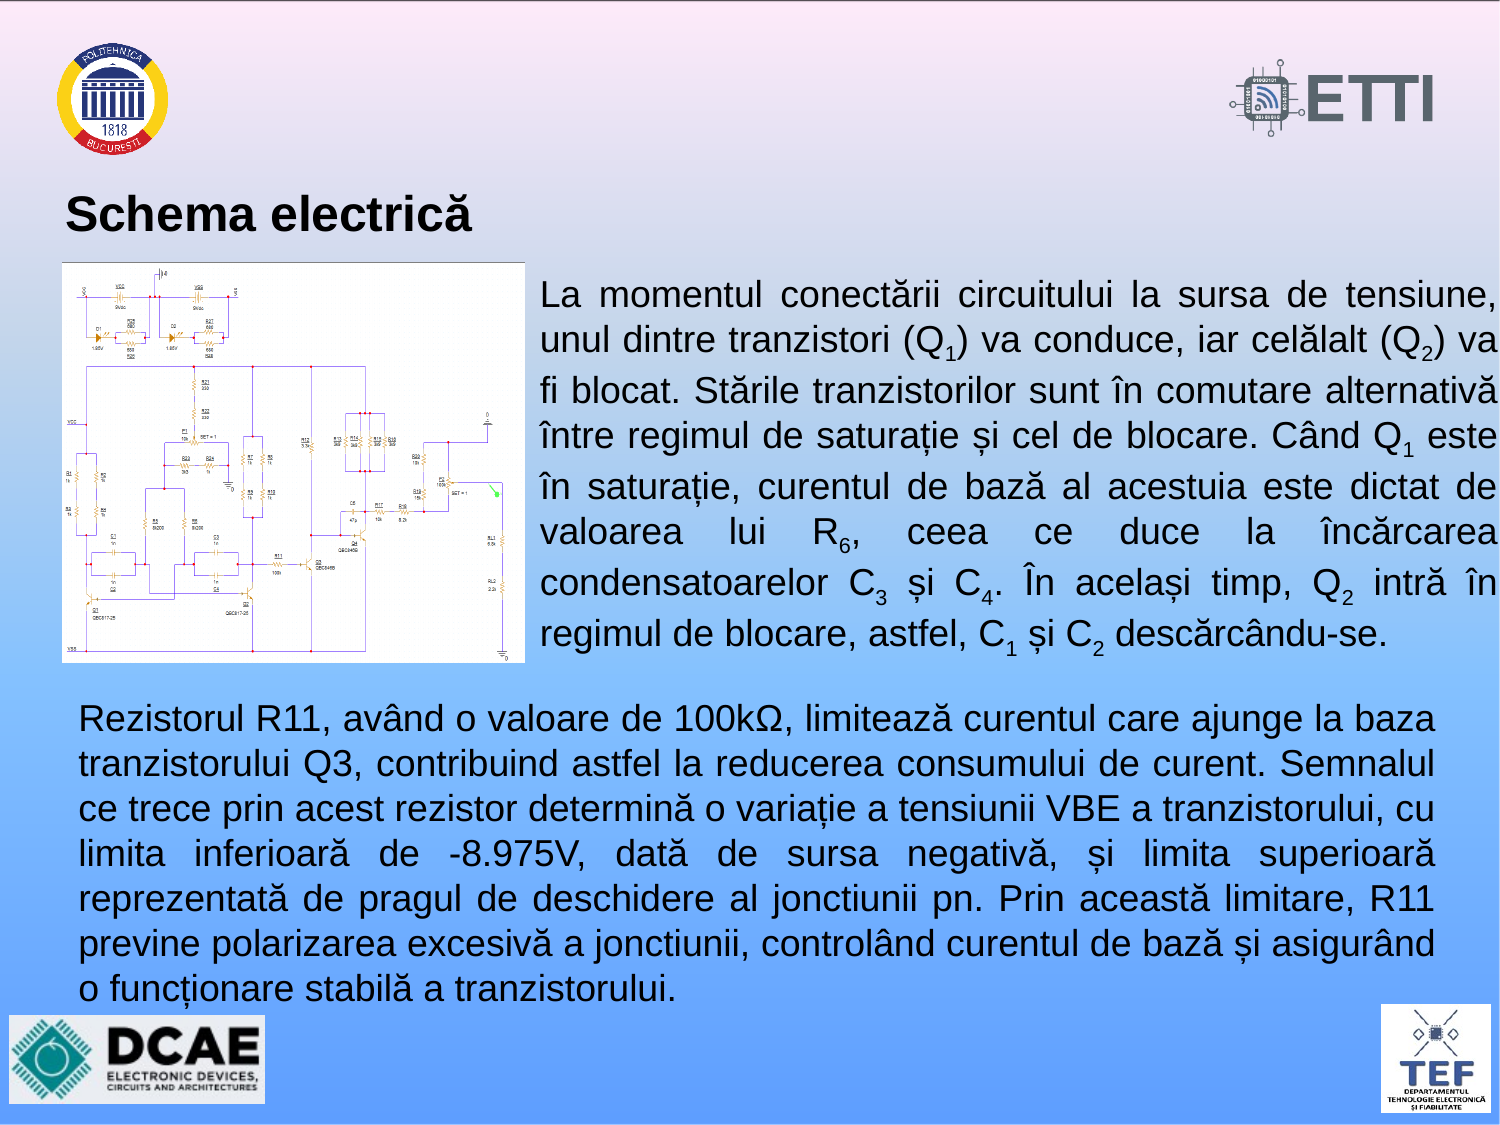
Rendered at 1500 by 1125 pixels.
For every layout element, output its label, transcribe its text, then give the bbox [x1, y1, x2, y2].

picture [0, 0, 1500, 1125]
title Schema electrică [62, 154, 1367, 262]
text_box La momentul conectării circuitului la sursa de tensiune, unul dintre tranzistori (Q1) va conduce, iar celălalt (Q2) va fi blocat. Stările tranzistorilor sunt în comutare alternativă între regimul de saturație și cel de blocare. Când Q1 este în saturație, curentul de bază al acestuia este dictat de valoarea lui R6, ceea ce duce la încărcarea condensatoarelor C3 și C4. În același timp, Q2 intră în regimul de blocare, astfel, C1 și C2 descărcându-se. [524, 262, 1500, 713]
text_box Rezistorul R11, având o valoare de 100kΩ, limitează curentul care ajunge la baza tranzistorului Q3, contribuind astfel la reducerea consumului de curent. Semnalul ce trece prin acest rezistor determină o variație a tensiunii VBE a tranzistorului, cu limita inferioară de -8.975V, dată de sursa negativă, și limita superioară reprezentată de pragul de deschidere al jonctiunii pn. Prin această limitare, R11 previne polarizarea excesivă a jonctiunii, controlând curentul de bază și asigurând o funcționare stabilă a tranzistorului. [63, 686, 1451, 1016]
